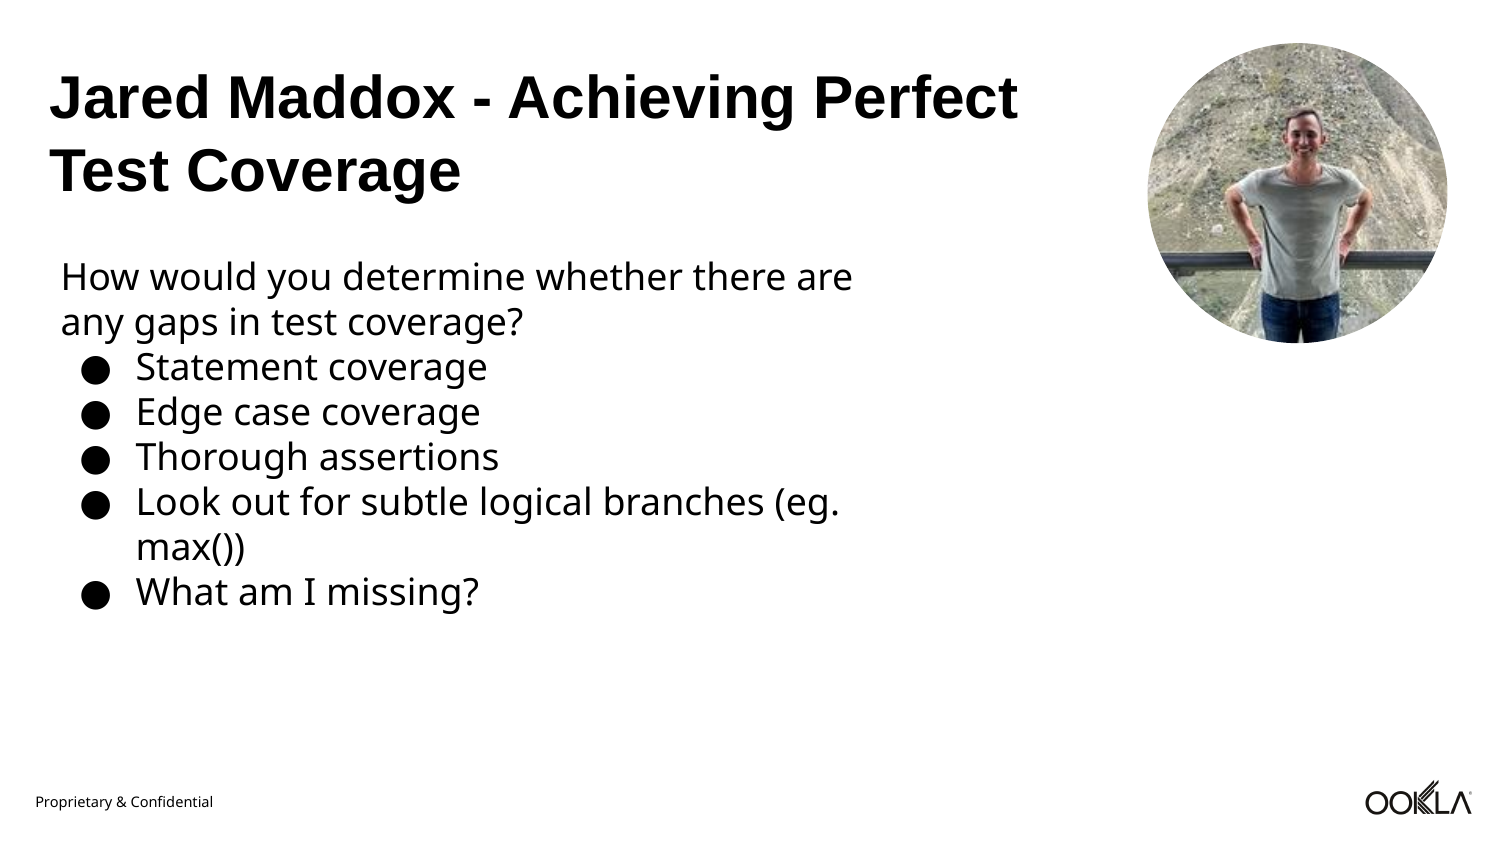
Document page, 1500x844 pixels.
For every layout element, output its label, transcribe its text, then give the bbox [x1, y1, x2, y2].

picture [1355, 769, 1482, 825]
text_box How would you determine whether there are any gaps in test coverage? Statement coverage Edge case coverage Thorough assertions Look out for subtle logical branches (eg. max()) What am I missing? [45, 238, 936, 629]
picture [1147, 42, 1448, 344]
text_box Jared Maddox - Achieving Perfect Test Coverage [34, 43, 1093, 219]
